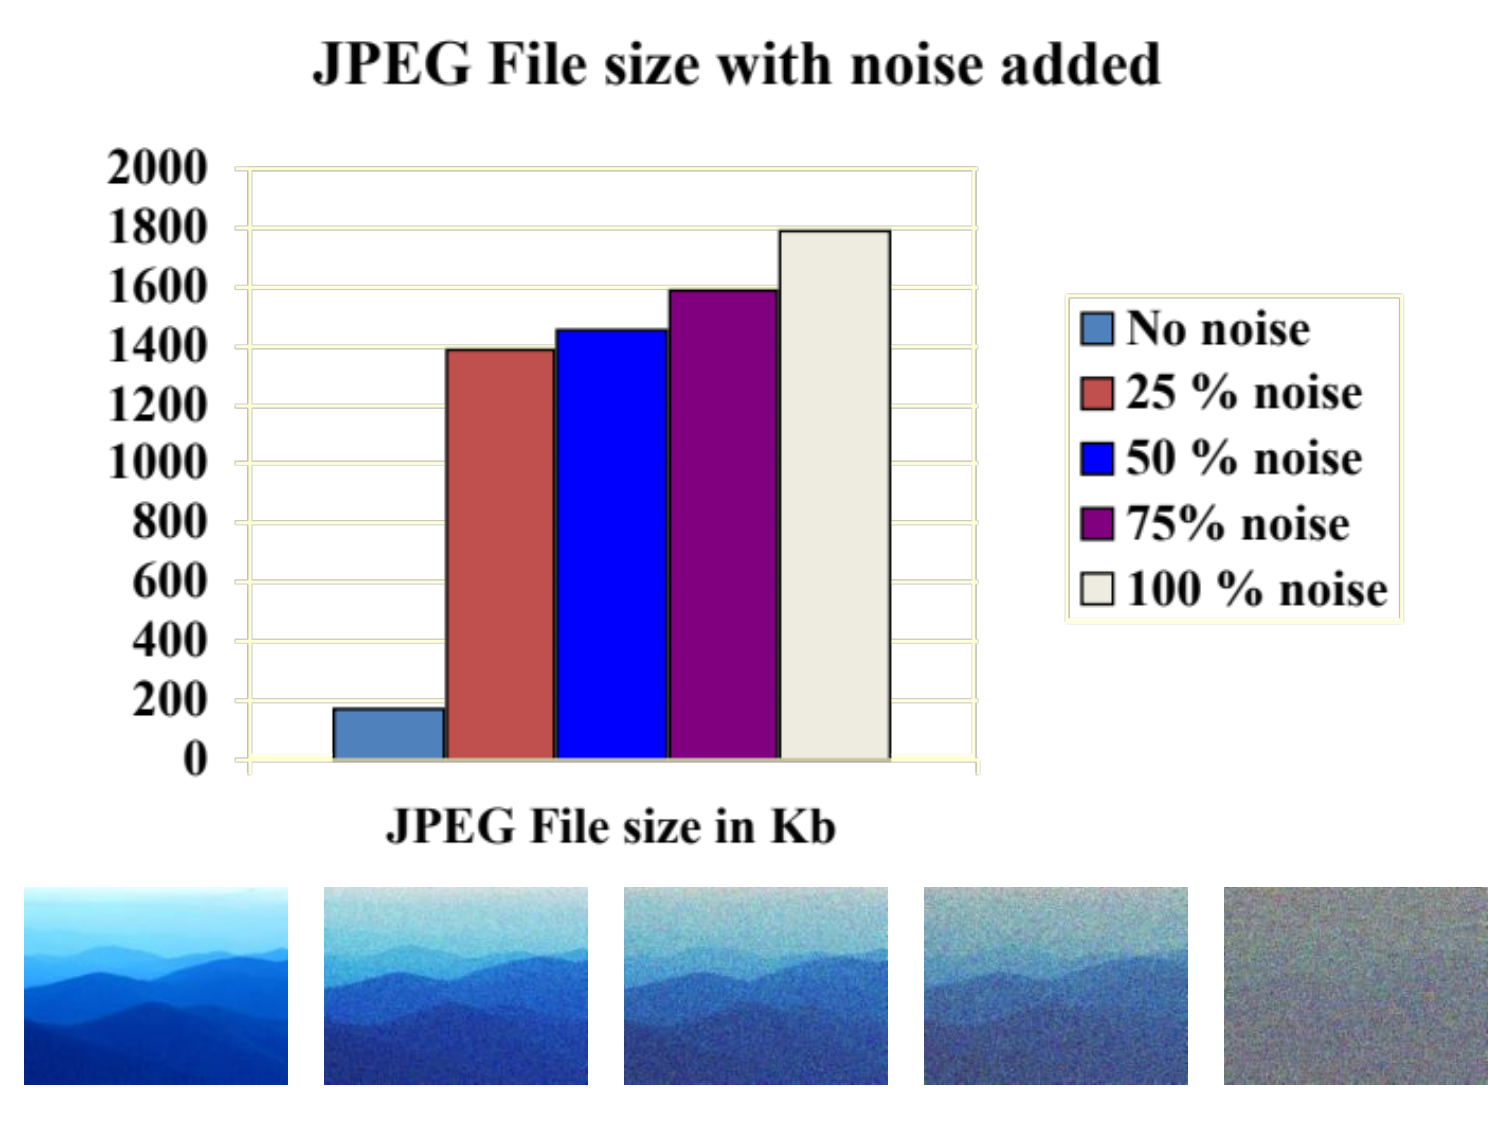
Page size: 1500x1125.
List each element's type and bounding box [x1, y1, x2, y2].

text_box [62, 0, 1413, 888]
picture [324, 887, 588, 1085]
picture [624, 887, 888, 1085]
picture [1224, 887, 1488, 1085]
picture [924, 887, 1188, 1085]
picture [24, 887, 288, 1085]
